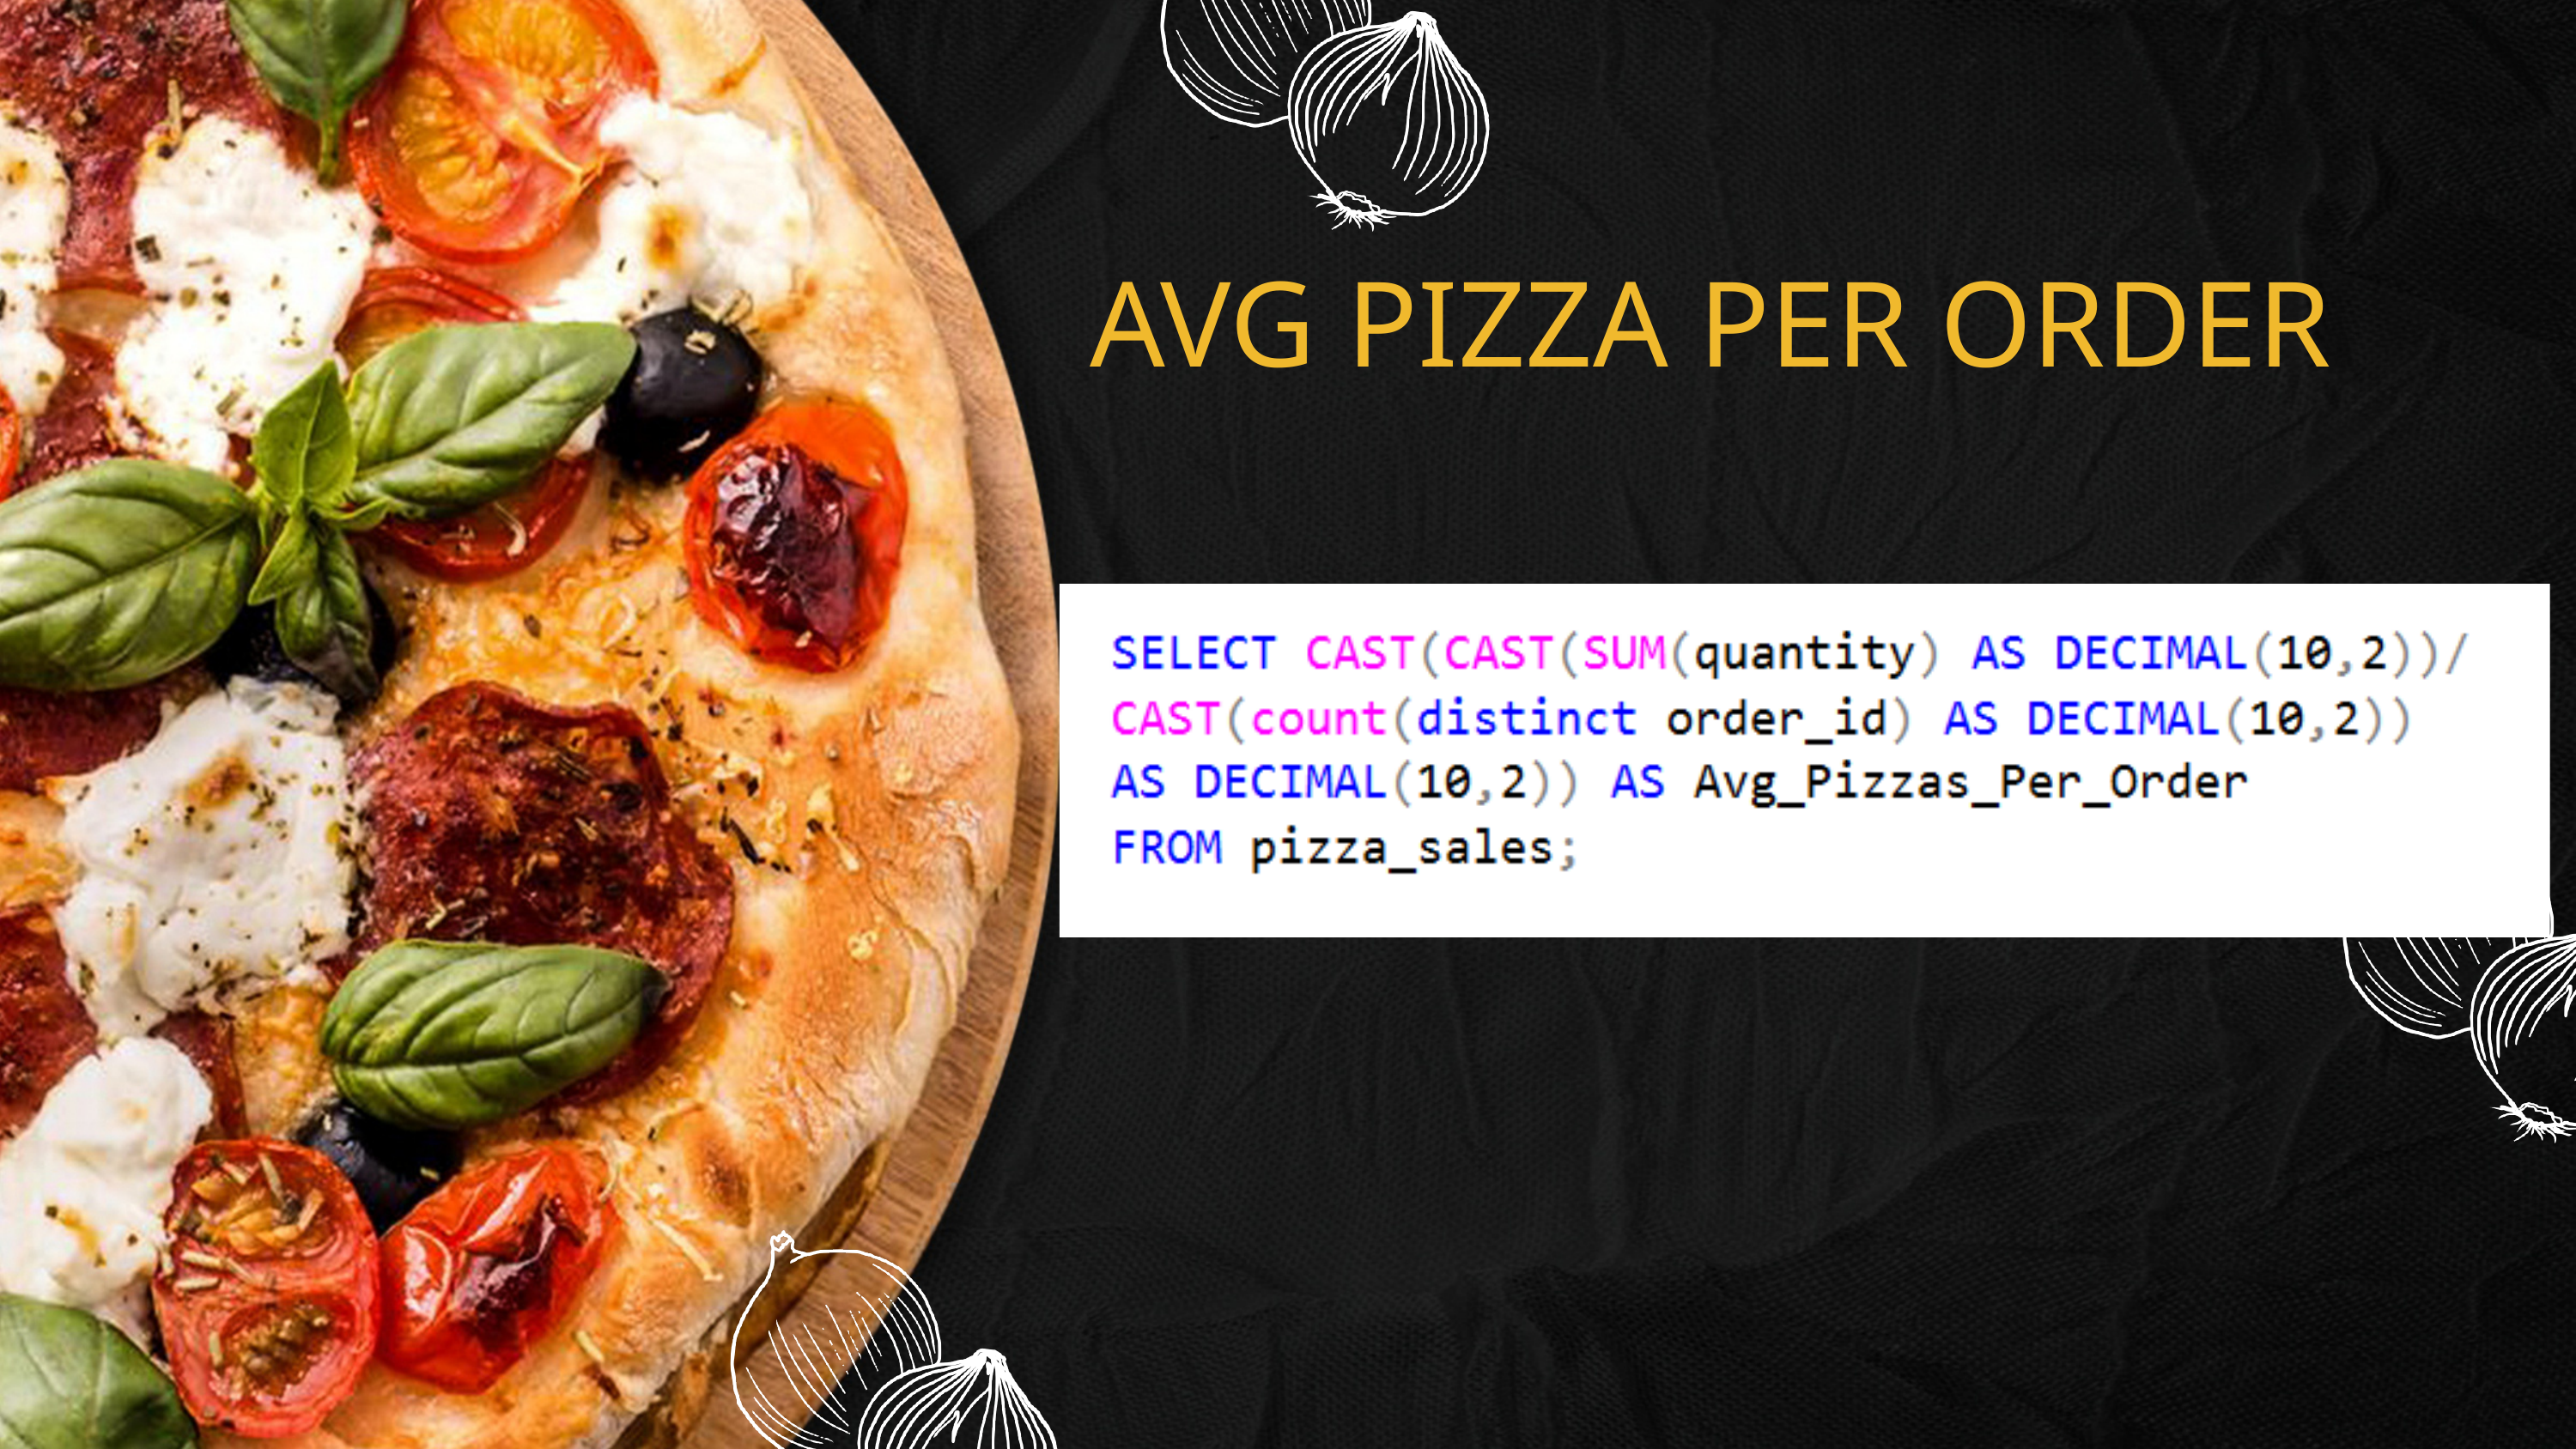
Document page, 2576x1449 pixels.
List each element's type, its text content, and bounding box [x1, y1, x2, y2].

text_box [1160, 0, 1490, 232]
text_box [730, 1230, 1060, 1449]
text_box [1059, 584, 2550, 937]
text_box [0, 0, 2576, 1449]
text_box AVG PIZZA PER ORDER [1090, 272, 2459, 391]
text_box [2342, 804, 2576, 1143]
